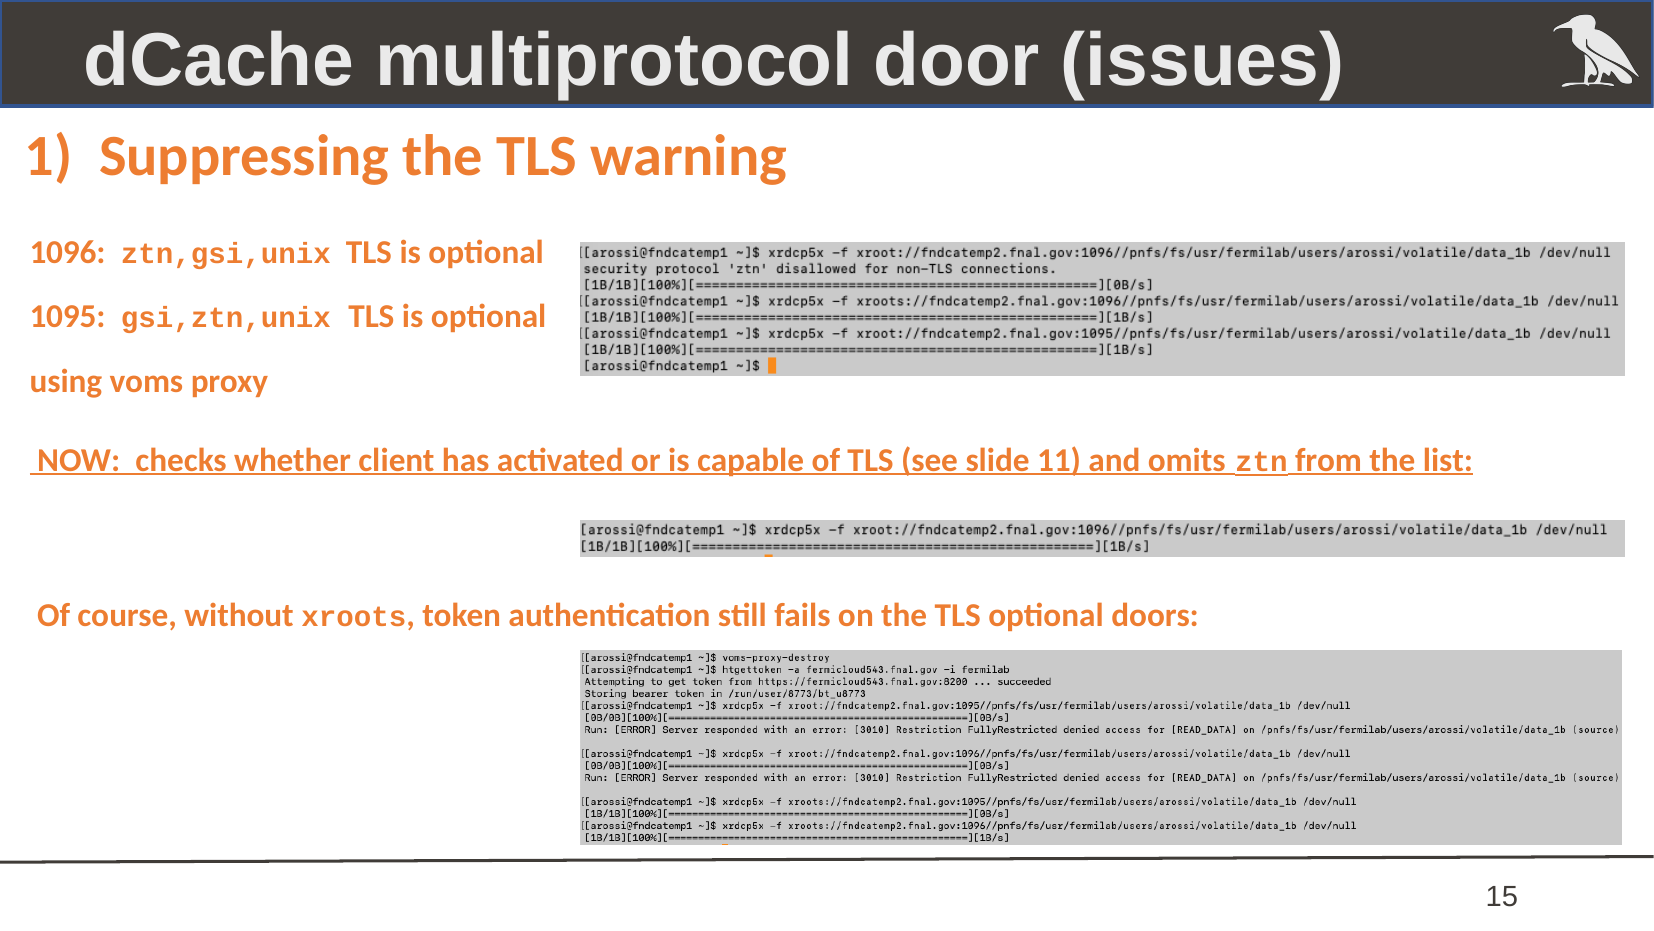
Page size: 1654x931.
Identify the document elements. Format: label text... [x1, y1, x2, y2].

slide_number 15 [1353, 877, 1642, 920]
picture [580, 520, 1625, 557]
title dCache multiprotocol door (issues) [83, 10, 1492, 101]
picture [580, 242, 1625, 376]
text_box 1) Suppressing the TLS warning [10, 109, 1624, 195]
picture [1553, 14, 1640, 87]
text_box NOW: checks whether client has activated or is capable of TLS (see slide 11) and omits ztn from the list: [29, 437, 1492, 493]
text_box Of course, without xroots, token authentication still fails on the TLS optional doors: [29, 592, 1235, 648]
list 1096: ztn,gsi,unix TLS is optional 1095: gsi,ztn,unix TLS is optional using voms proxy [29, 229, 581, 407]
picture [580, 650, 1622, 845]
